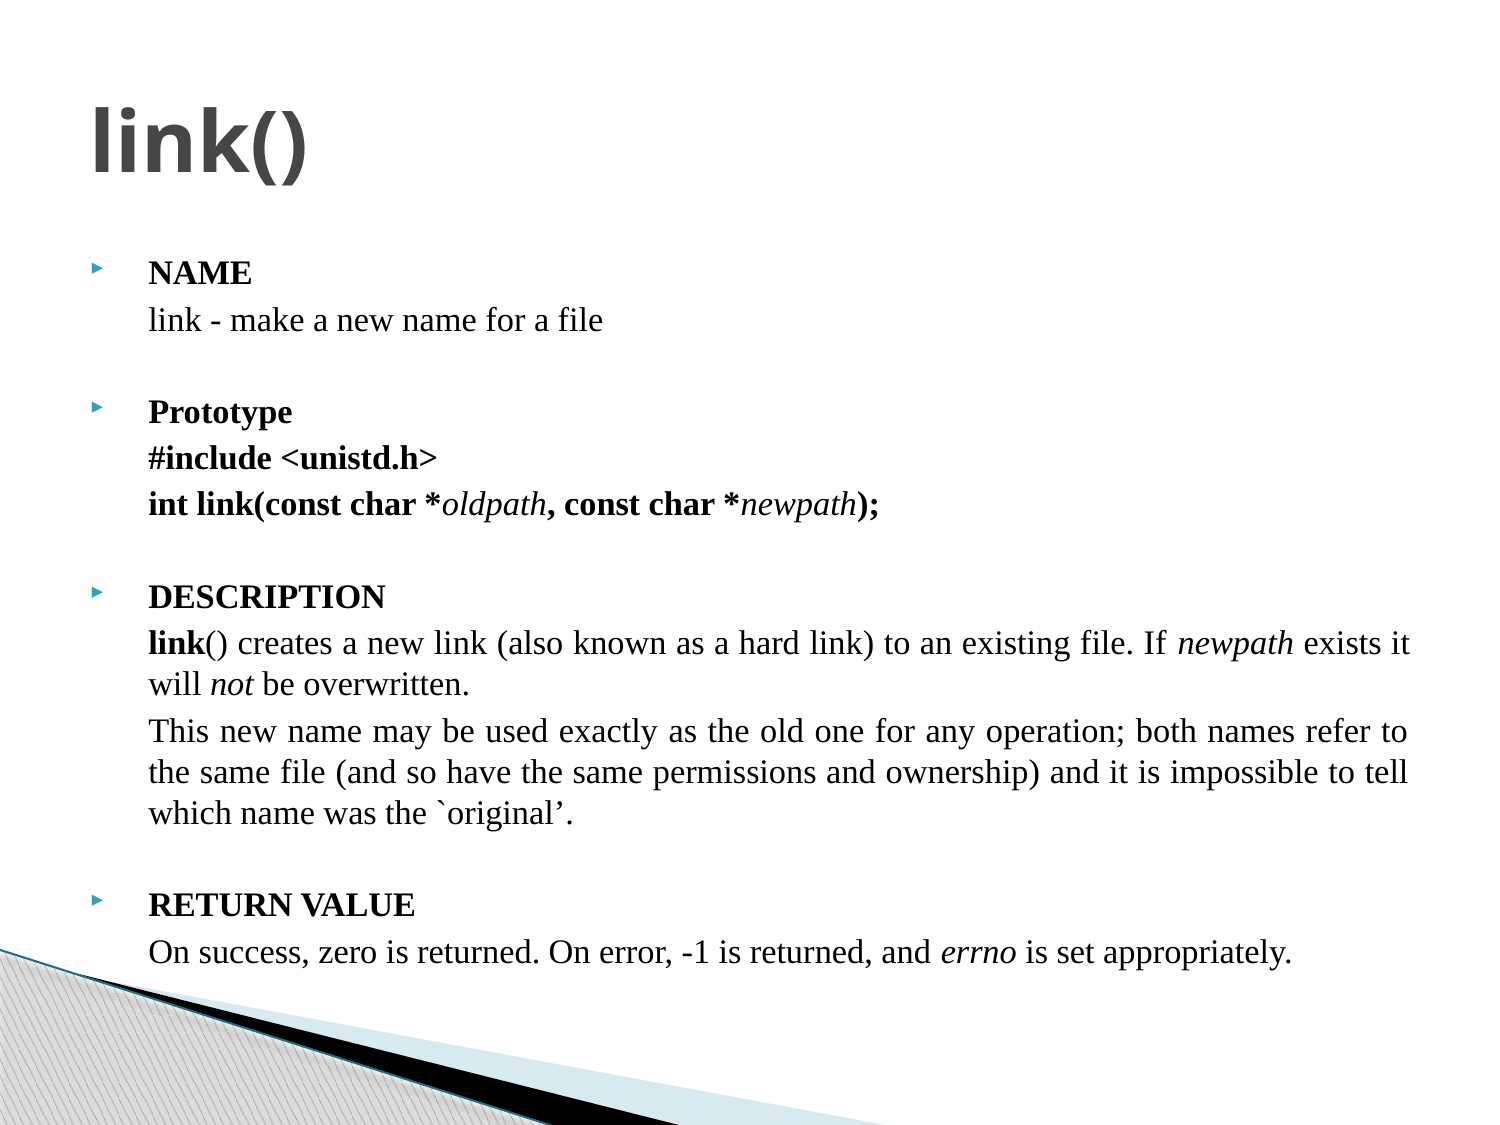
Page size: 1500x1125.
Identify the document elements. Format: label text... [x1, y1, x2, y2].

title link() [75, 45, 1425, 233]
list NAME link - make a new name for a file Prototype #include <unistd.h> int link(const char *oldpath, const char *newpath); DESCRIPTION link() creates a new link (also known as a hard link) to an existing file. If newpath exists it will not be overwritten. This new name may be used exactly as the old one for any operation; both names refer to the same file (and so have the same permissions and ownership) and it is impossible to tell which name was the `original’. RETURN VALUE On success, zero is returned. On error, -1 is returned, and errno is set appropriately. [75, 243, 1425, 986]
